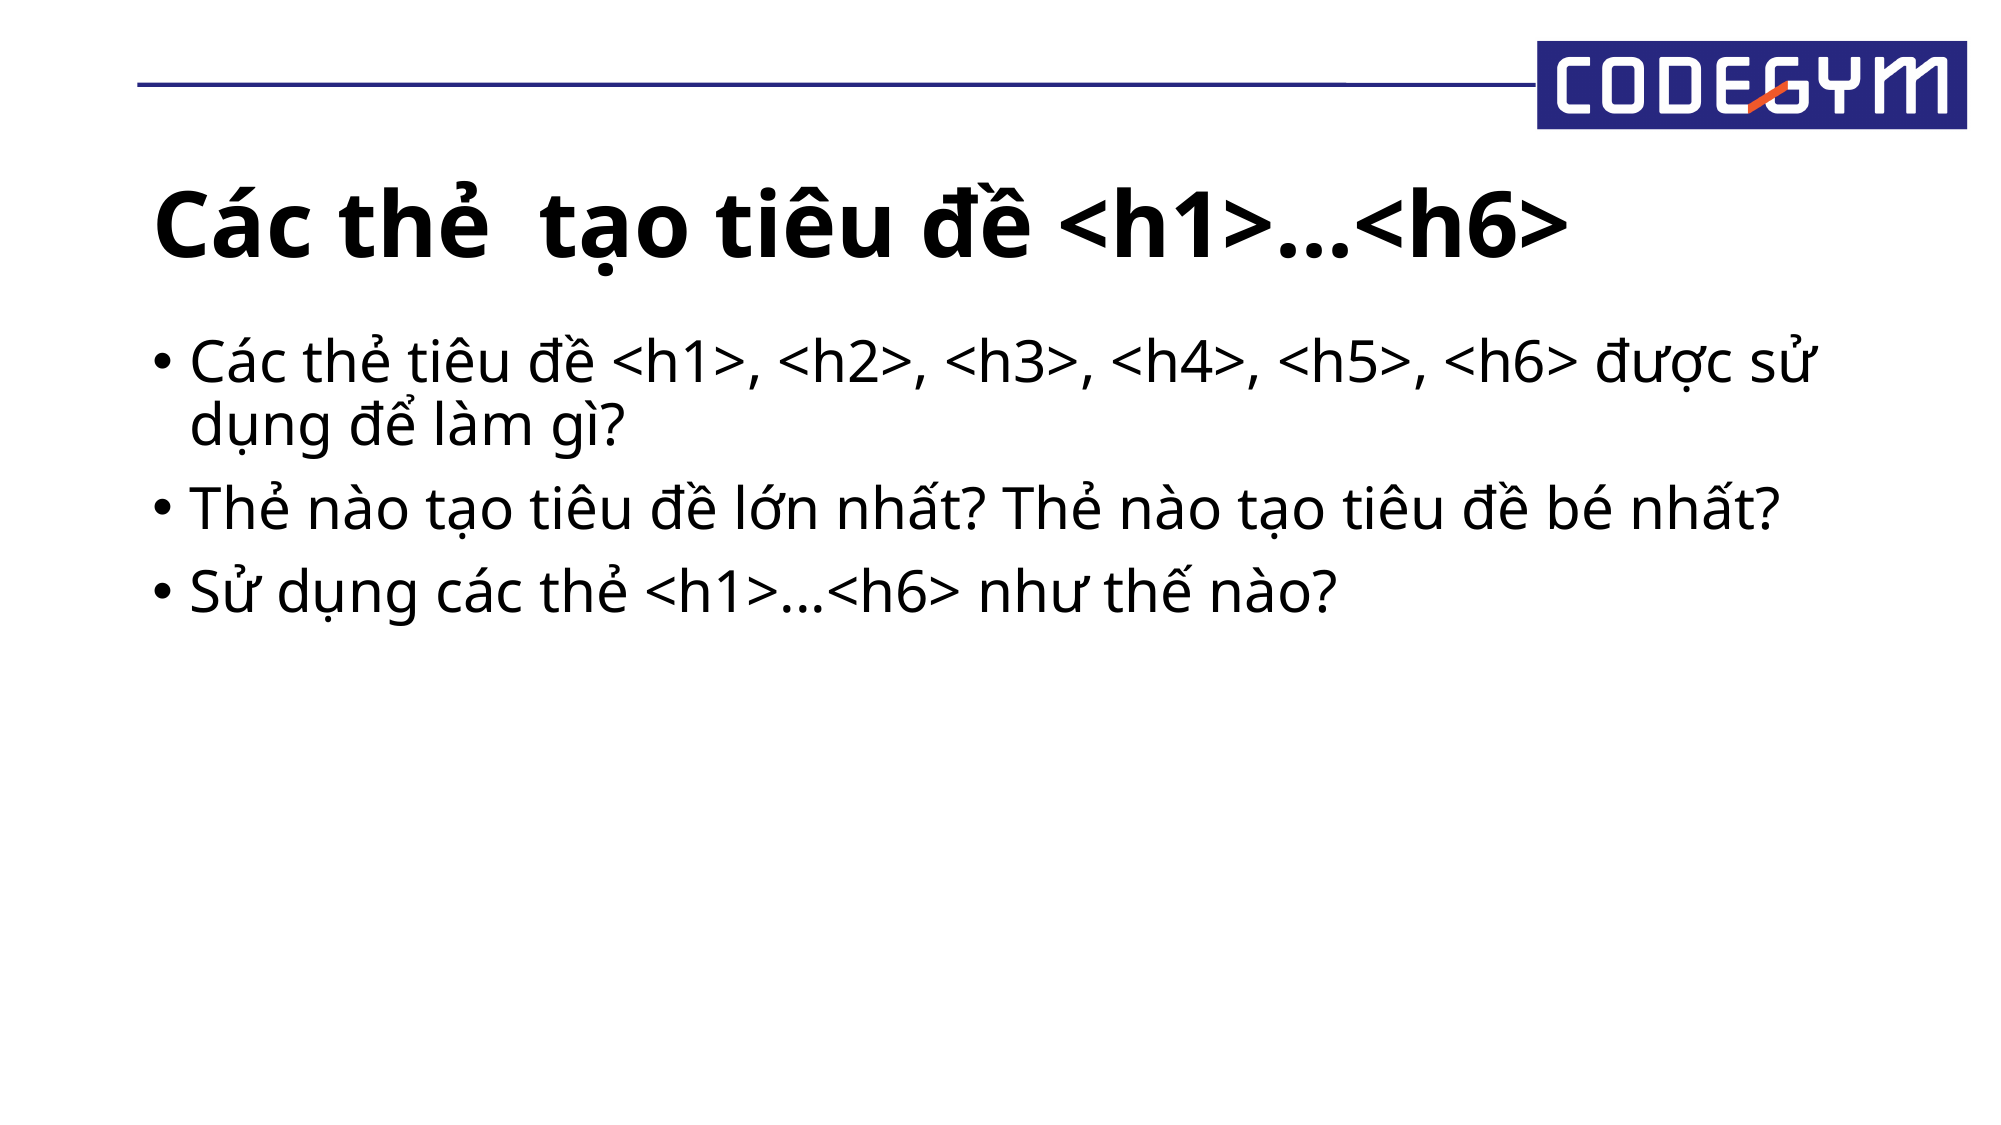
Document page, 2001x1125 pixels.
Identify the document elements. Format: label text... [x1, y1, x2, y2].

picture [1535, 37, 1971, 132]
title Các thẻ tạo tiêu đề <h1>...<h6> [137, 161, 1863, 296]
list Các thẻ tiêu đề <h1>, <h2>, <h3>, <h4>, <h5>, <h6> được sử dụng để làm gì? Thẻ nào tạo tiêu đề lớn nhất? Thẻ nào tạo tiêu đề bé nhất? Sử dụng các thẻ <h1>...<h6> như thế nào? [137, 324, 1863, 1014]
